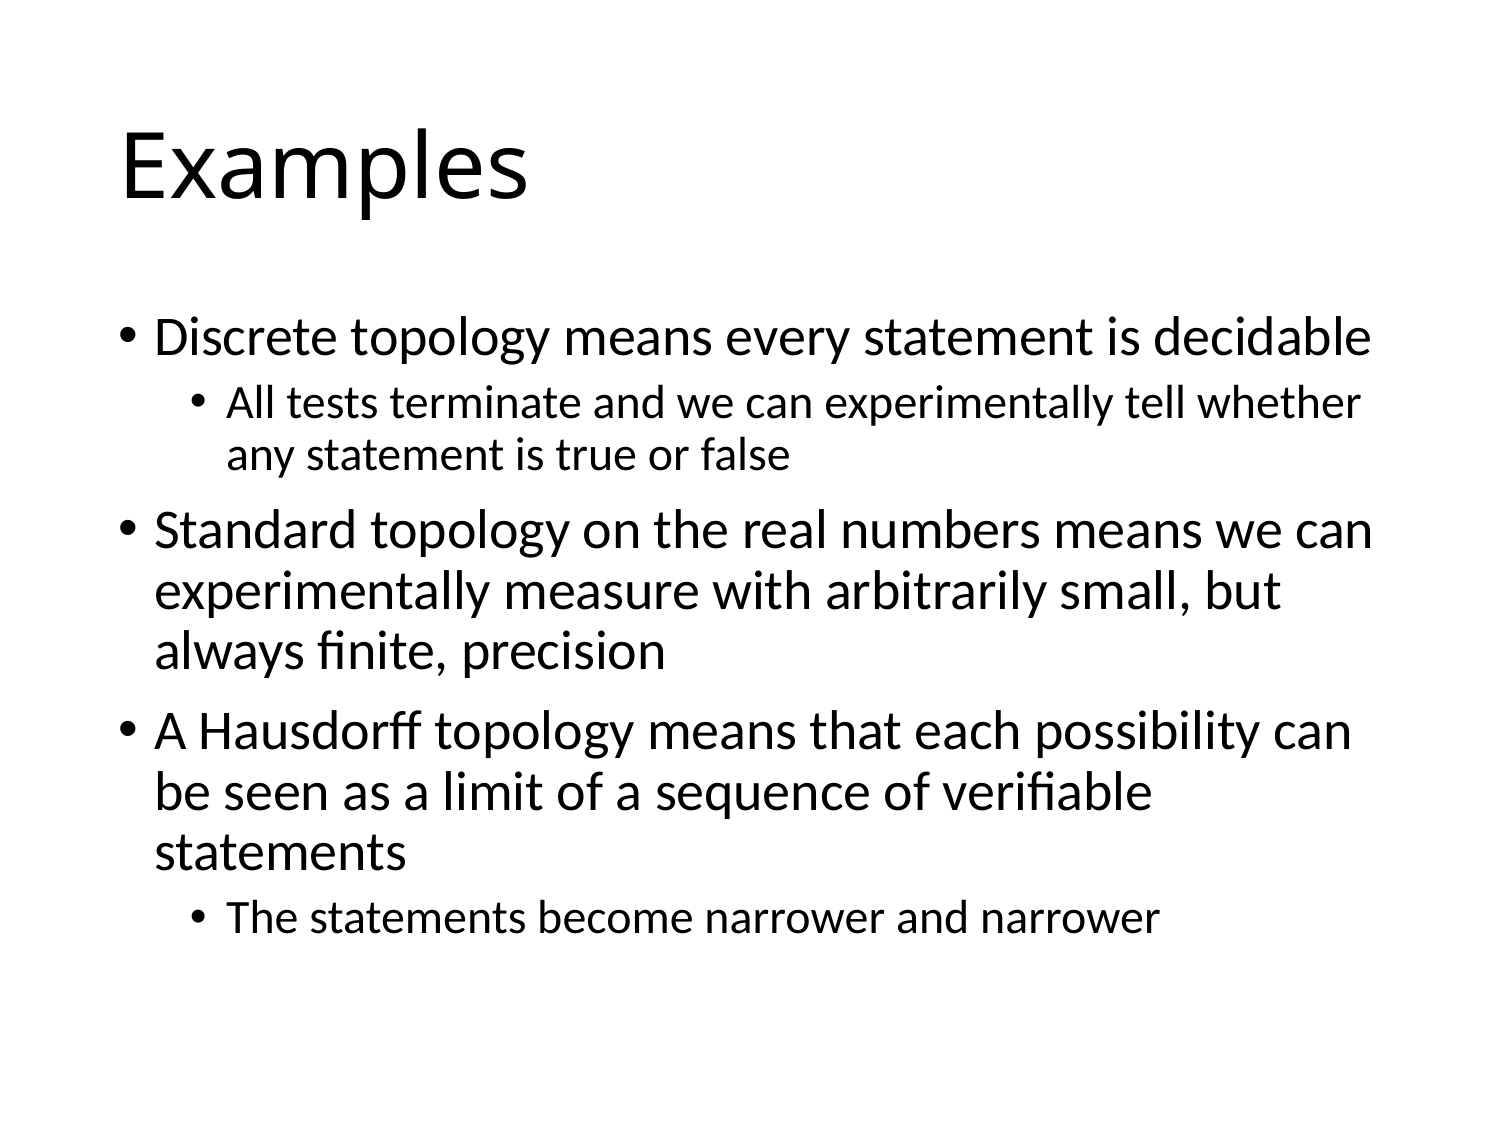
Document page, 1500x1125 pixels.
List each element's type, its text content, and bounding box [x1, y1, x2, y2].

list Discrete topology means every statement is decidable All tests terminate and we can experimentally tell whether any statement is true or false Standard topology on the real numbers means we can experimentally measure with arbitrarily small, but always finite, precision A Hausdorff topology means that each possibility can be seen as a limit of a sequence of verifiable statements The statements become narrower and narrower [103, 299, 1397, 1014]
title Examples [103, 59, 1397, 278]
